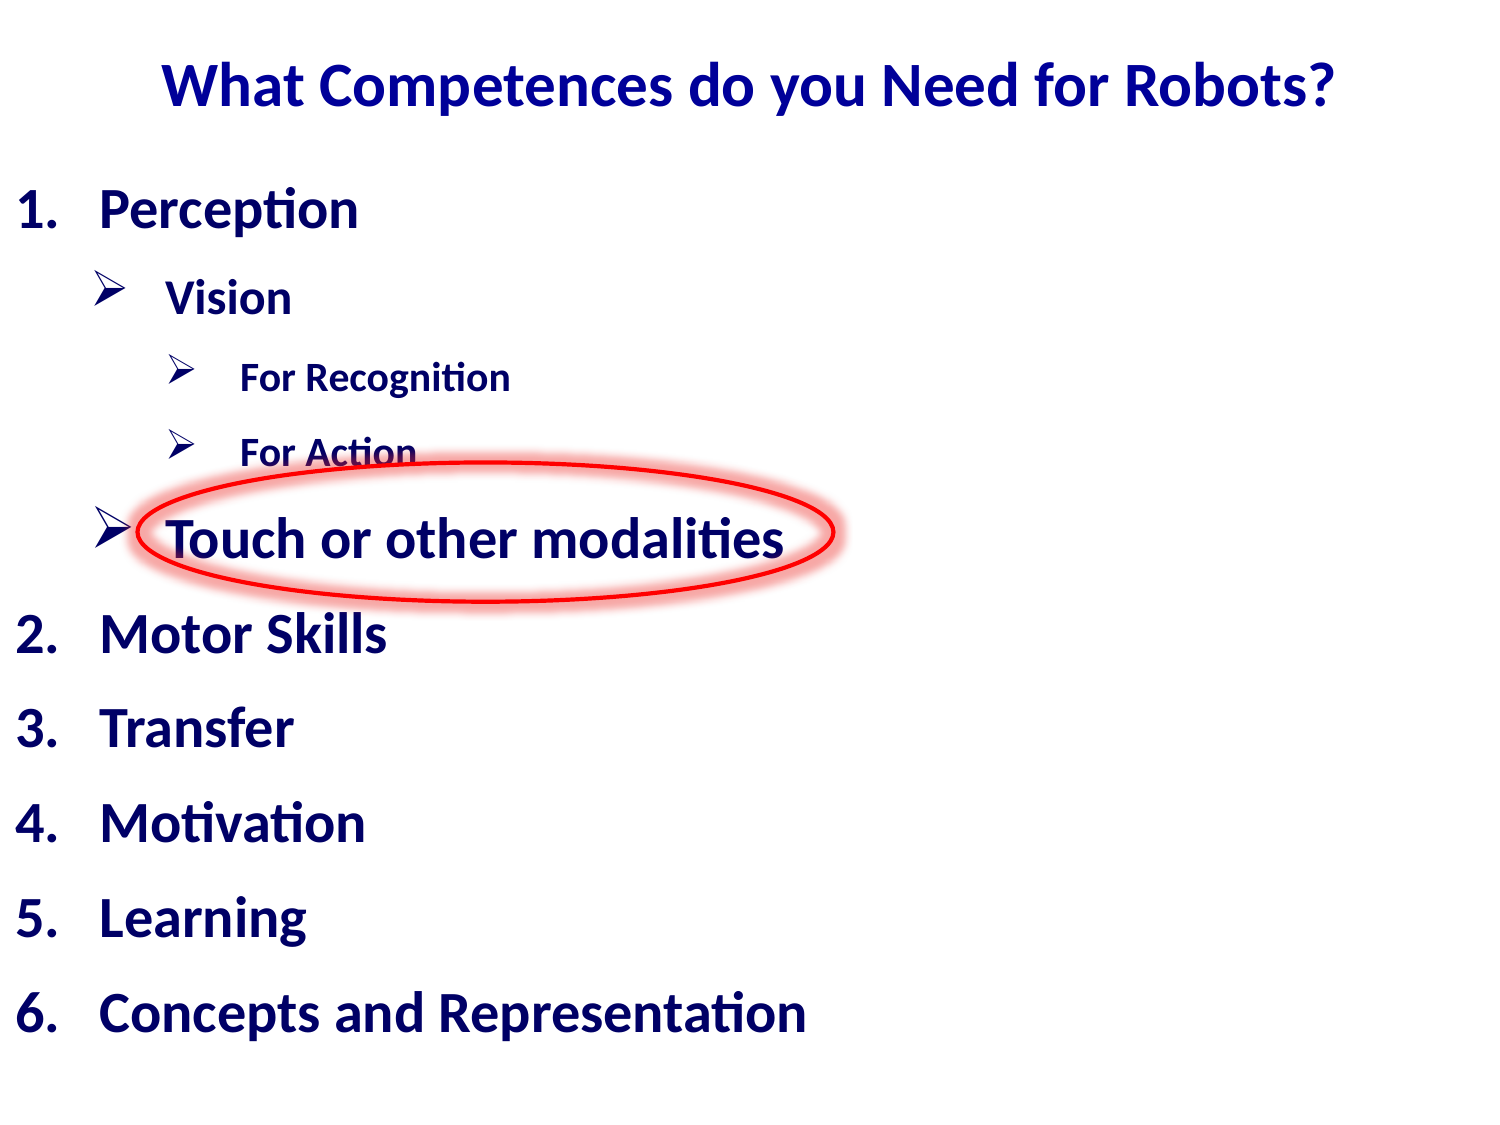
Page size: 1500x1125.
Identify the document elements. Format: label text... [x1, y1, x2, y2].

subtitle Perception Vision For Recognition For Action Touch or other modalities Motor Skills Transfer Motivation Learning Concepts and Representation [0, 162, 1500, 1125]
title What Competences do you Need for Robots? [112, 0, 1388, 162]
text_box [135, 460, 836, 604]
